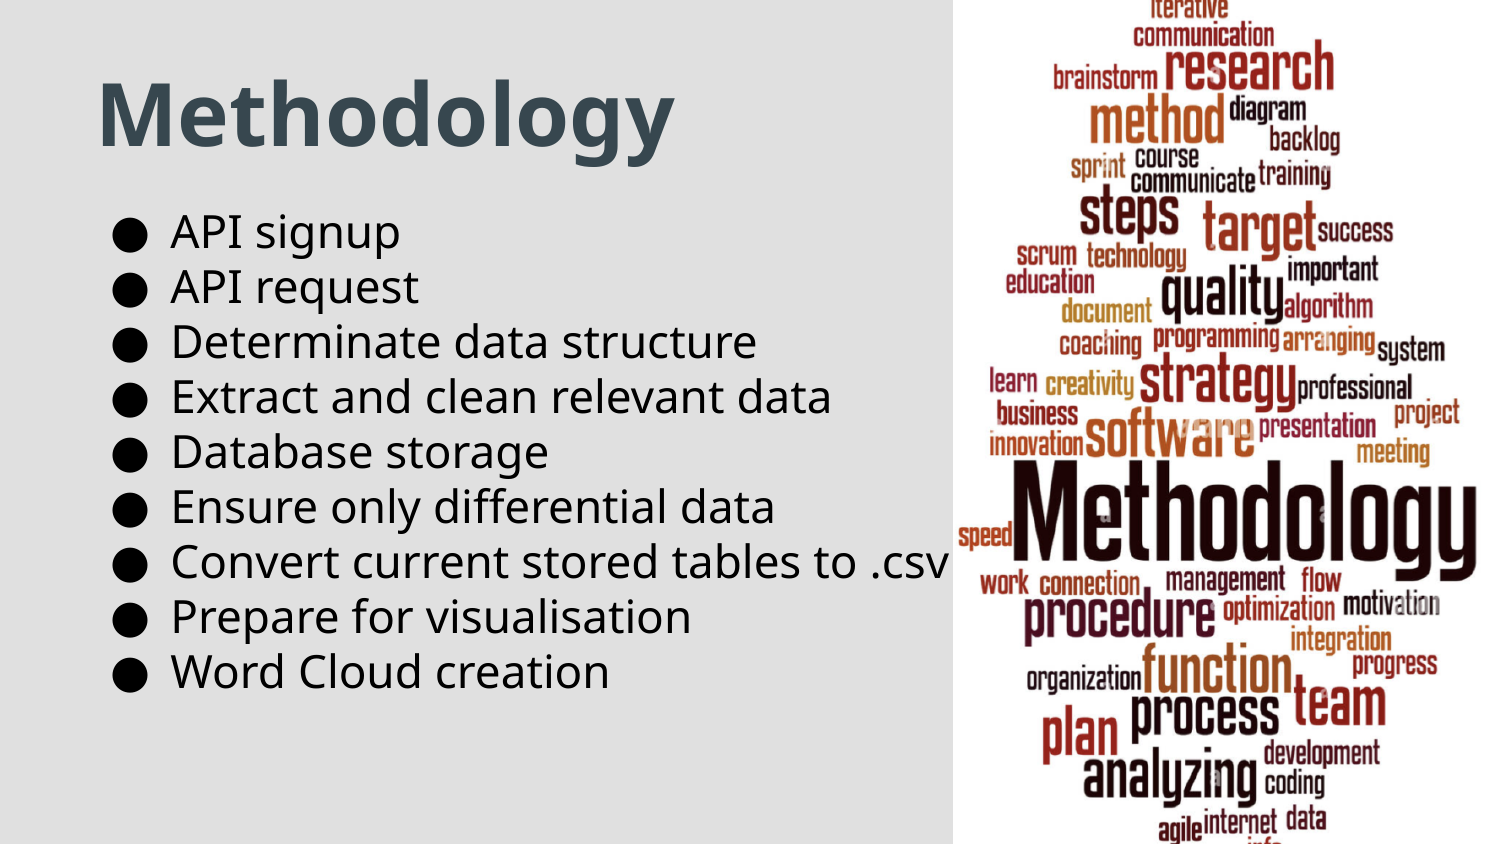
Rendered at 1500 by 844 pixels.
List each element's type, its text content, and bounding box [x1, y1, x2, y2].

picture [952, 0, 1500, 844]
title Methodology [80, 23, 947, 187]
text_box API signup API request Determinate data structure Extract and clean relevant data Database storage Ensure only differential data Convert current stored tables to .csv Prepare for visualisation Word Cloud creation [80, 187, 947, 776]
